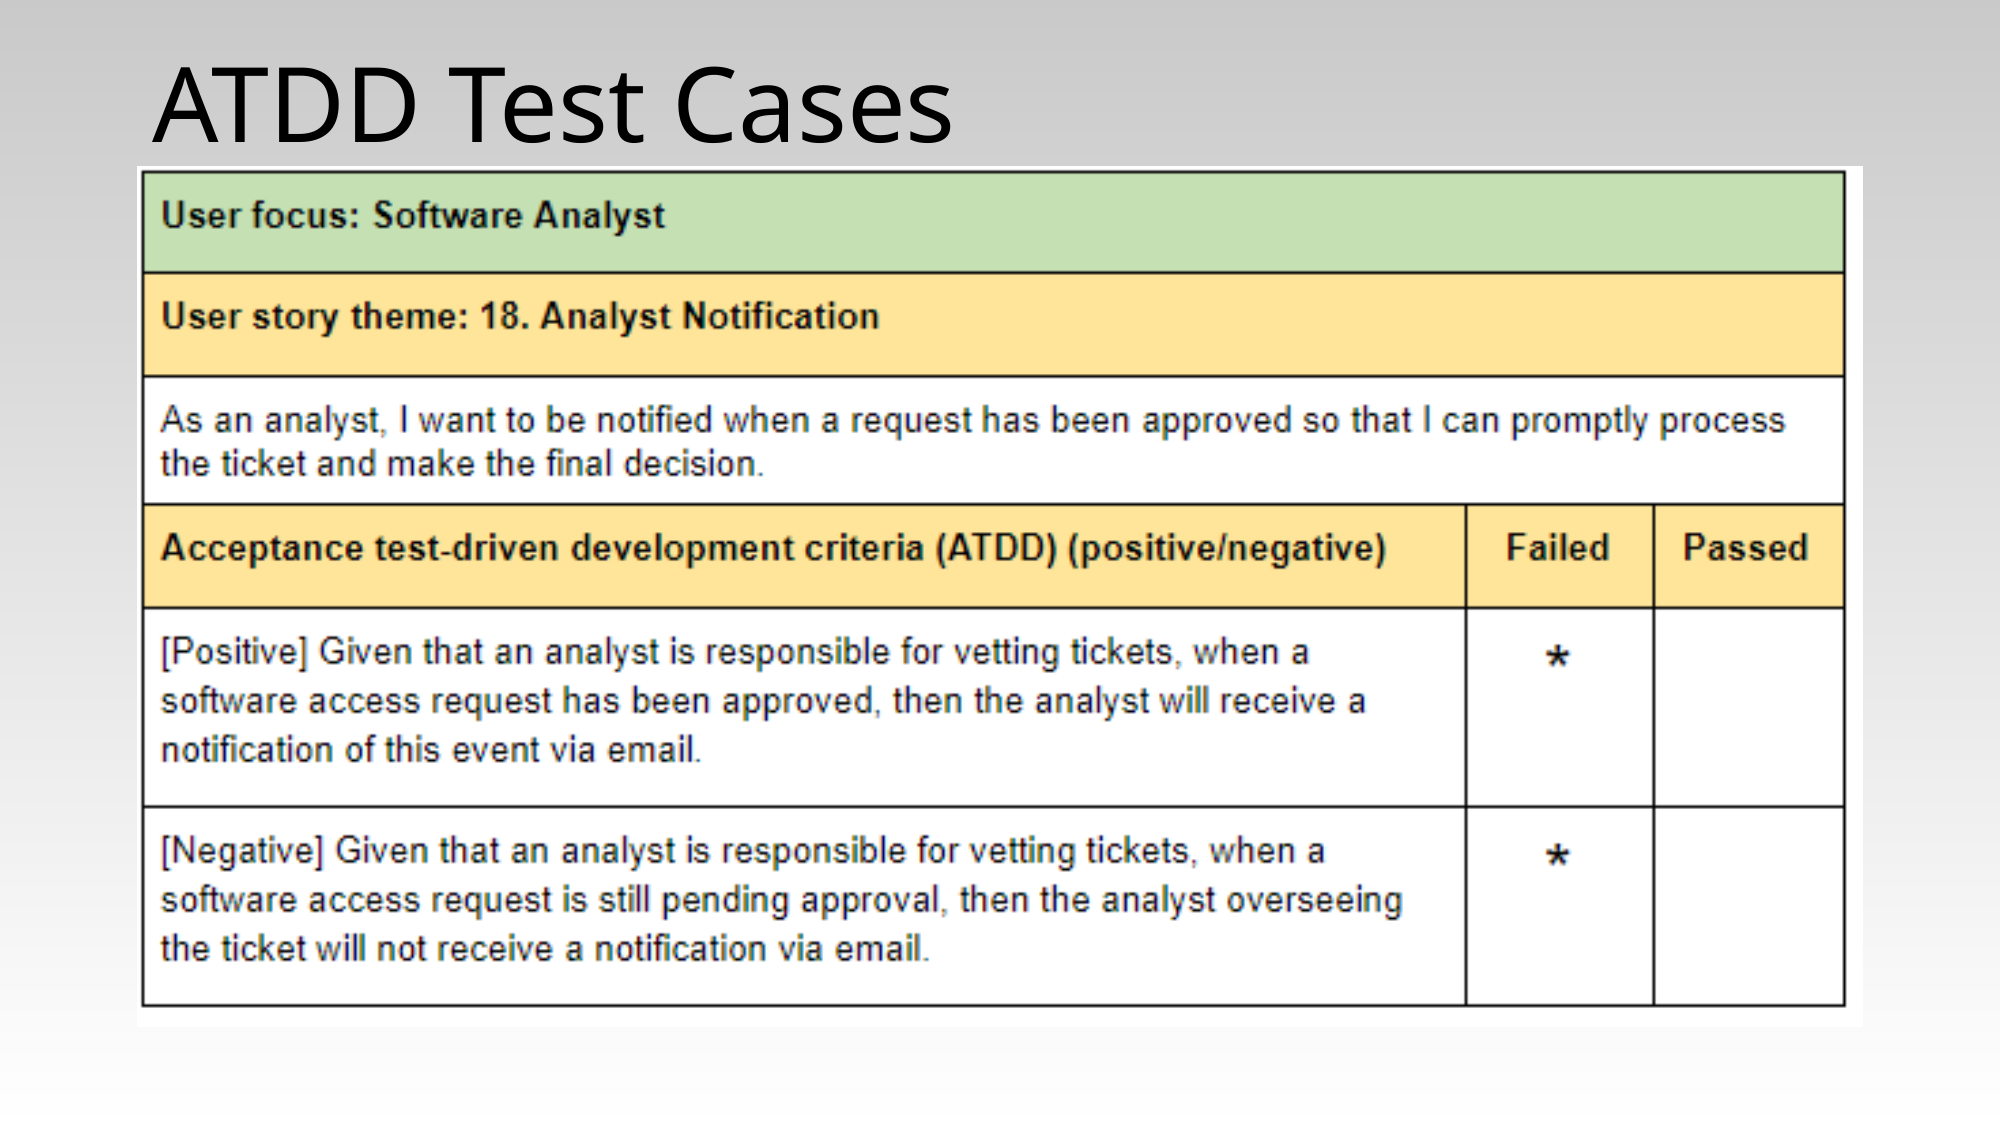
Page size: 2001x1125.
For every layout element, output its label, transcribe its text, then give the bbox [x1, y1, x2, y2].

picture [137, 166, 1863, 1027]
title ATDD Test Cases [137, 0, 1863, 166]
